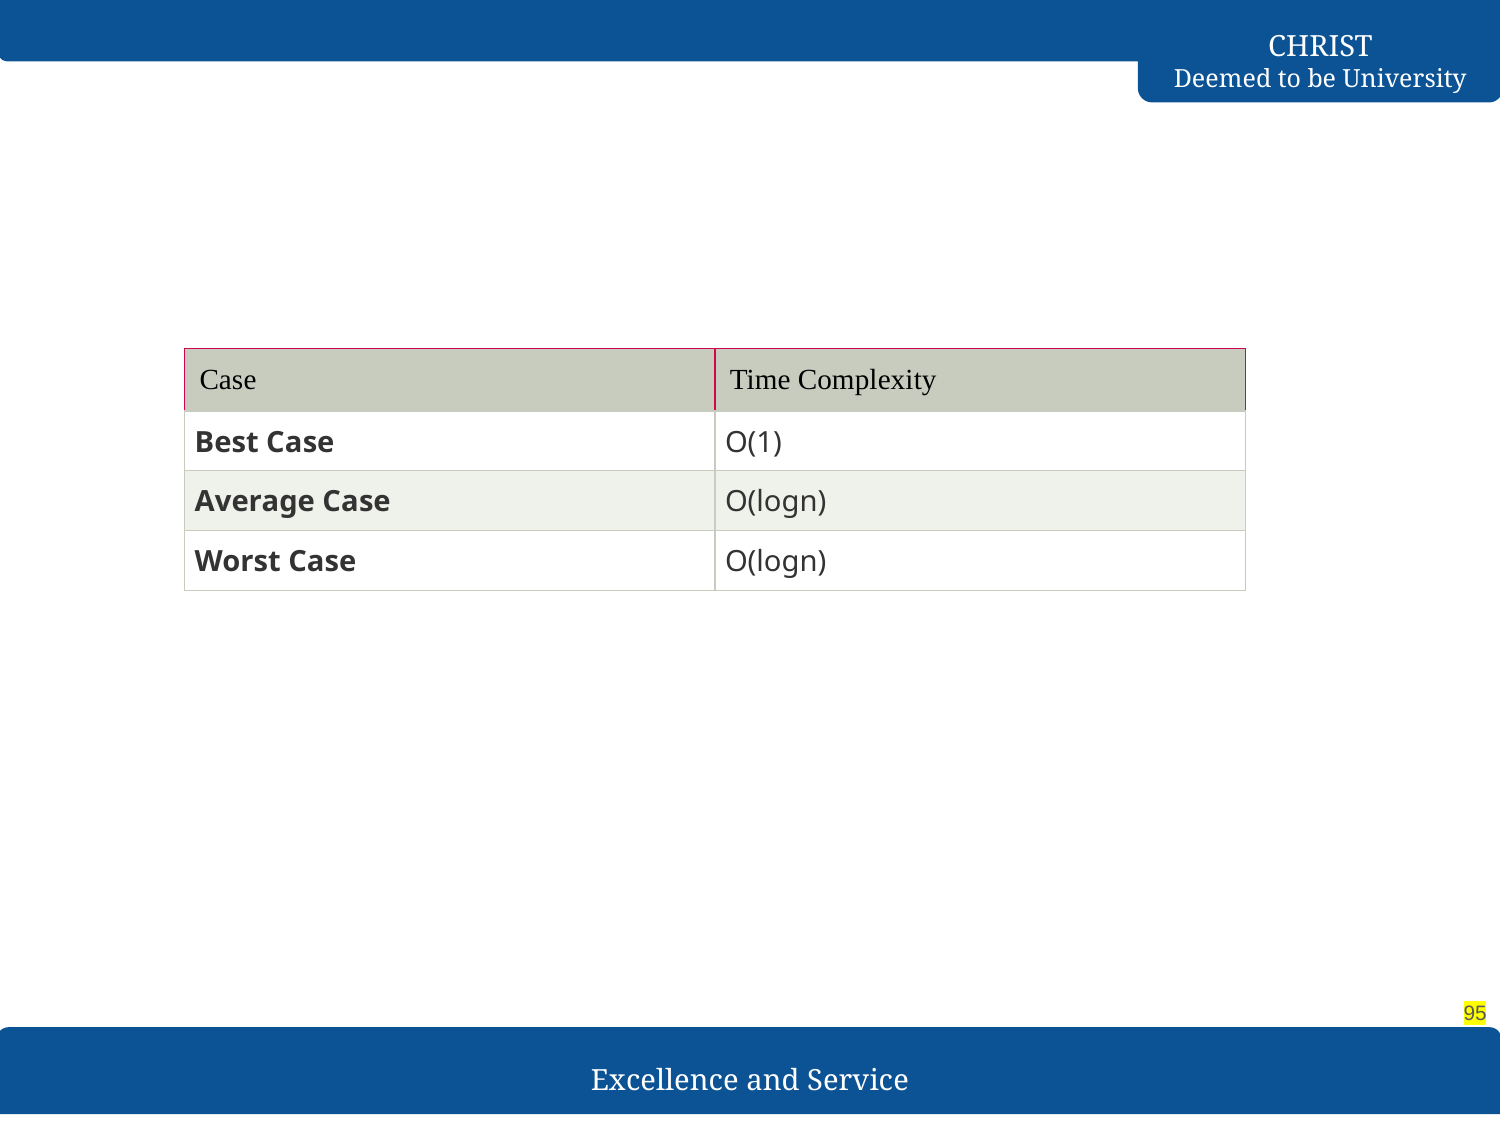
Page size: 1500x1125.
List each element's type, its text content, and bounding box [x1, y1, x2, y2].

table_cell O(logn) [716, 471, 1245, 530]
slide_number ‹#› [1411, 968, 1500, 1055]
table_cell O(1) [716, 412, 1245, 470]
table_cell Worst Case [185, 531, 714, 590]
table_cell Average Case [185, 471, 714, 530]
table_header Case [185, 349, 714, 410]
table_header Time Complexity [716, 349, 1245, 410]
table_cell O(logn) [716, 531, 1245, 590]
table_cell Best Case [185, 412, 714, 470]
